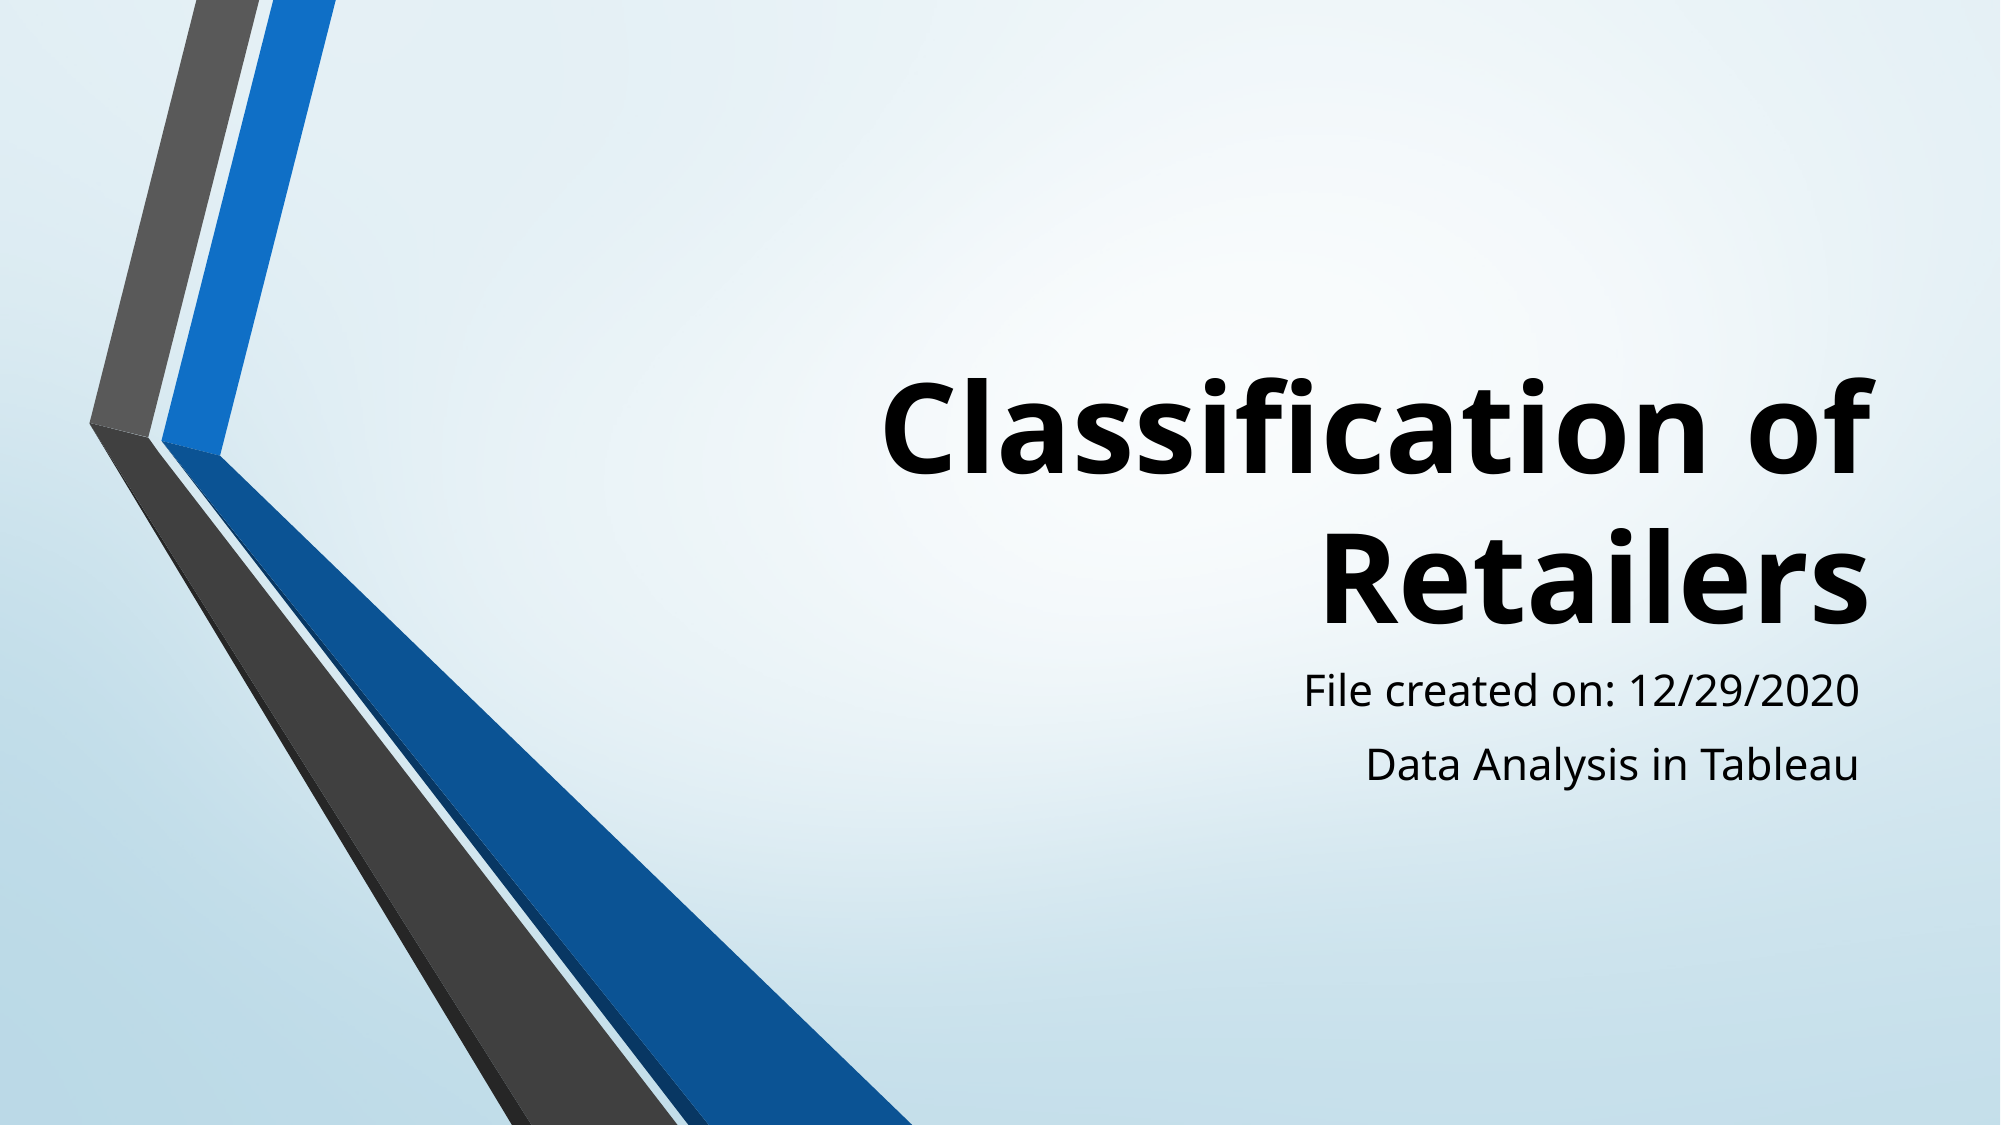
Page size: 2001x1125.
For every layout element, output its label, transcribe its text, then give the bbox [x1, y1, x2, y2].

title Classification of Retailers [480, 226, 1887, 656]
subtitle File created on: 12/29/2020 Data Analysis in Tableau [740, 655, 1887, 884]
